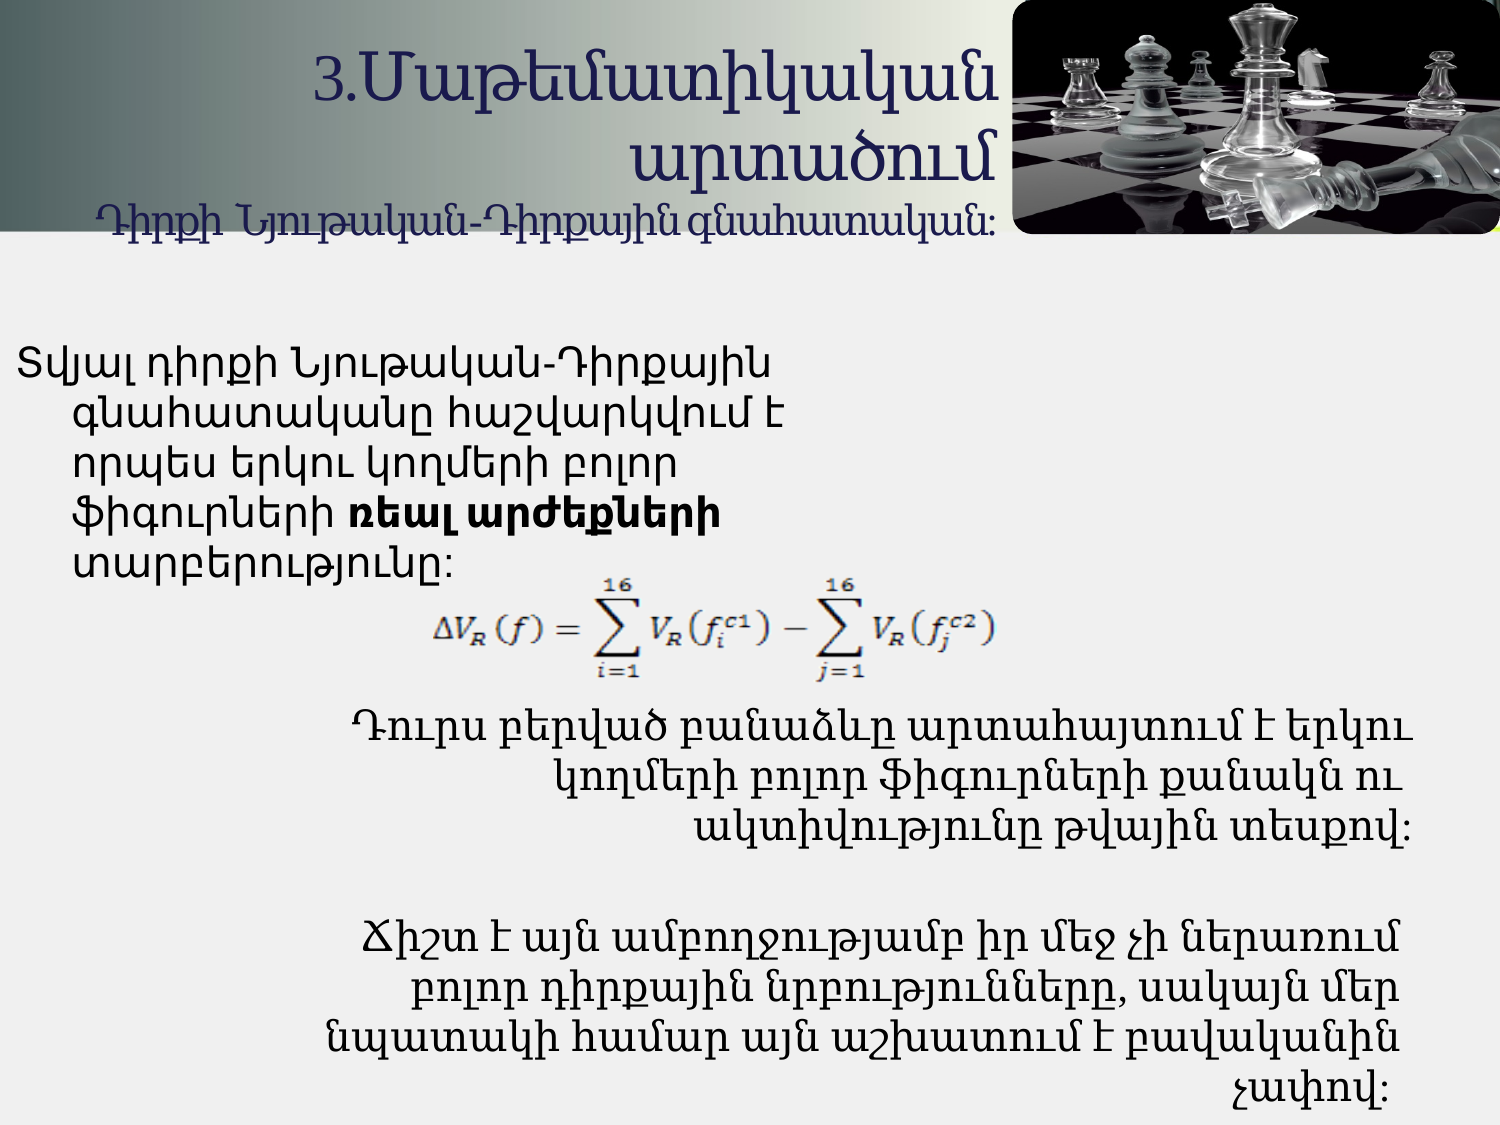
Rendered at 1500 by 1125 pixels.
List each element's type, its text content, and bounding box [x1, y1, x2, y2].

text_box Ճիշտ է այն ամբողջությամբ իր մեջ չի ներառում բոլոր դիրքային նրբությունները, սակայն մեր նպատակի համար այն աշխատում է բավականին չափով: [281, 902, 1416, 1118]
list Տվյալ դիրքի Նյութական-Դիրքային գնահատականը հաշվարկվում է որպես երկու կողմերի բոլոր ֆիգուրների ռեալ արժեքների տարբերությունը: [0, 327, 915, 610]
text_box Դուրս բերված բանաձևը արտահայտում է երկու կողմերի բոլոր ֆիգուրների քանակն ու ակտիվությունը թվային տեսքով: [292, 691, 1428, 857]
text_box 3.Մաթեմատիկական արտածում Դիրքի Նյութական-Դիրքային գնահատական: [0, 45, 1007, 233]
picture [0, 0, 1500, 1125]
